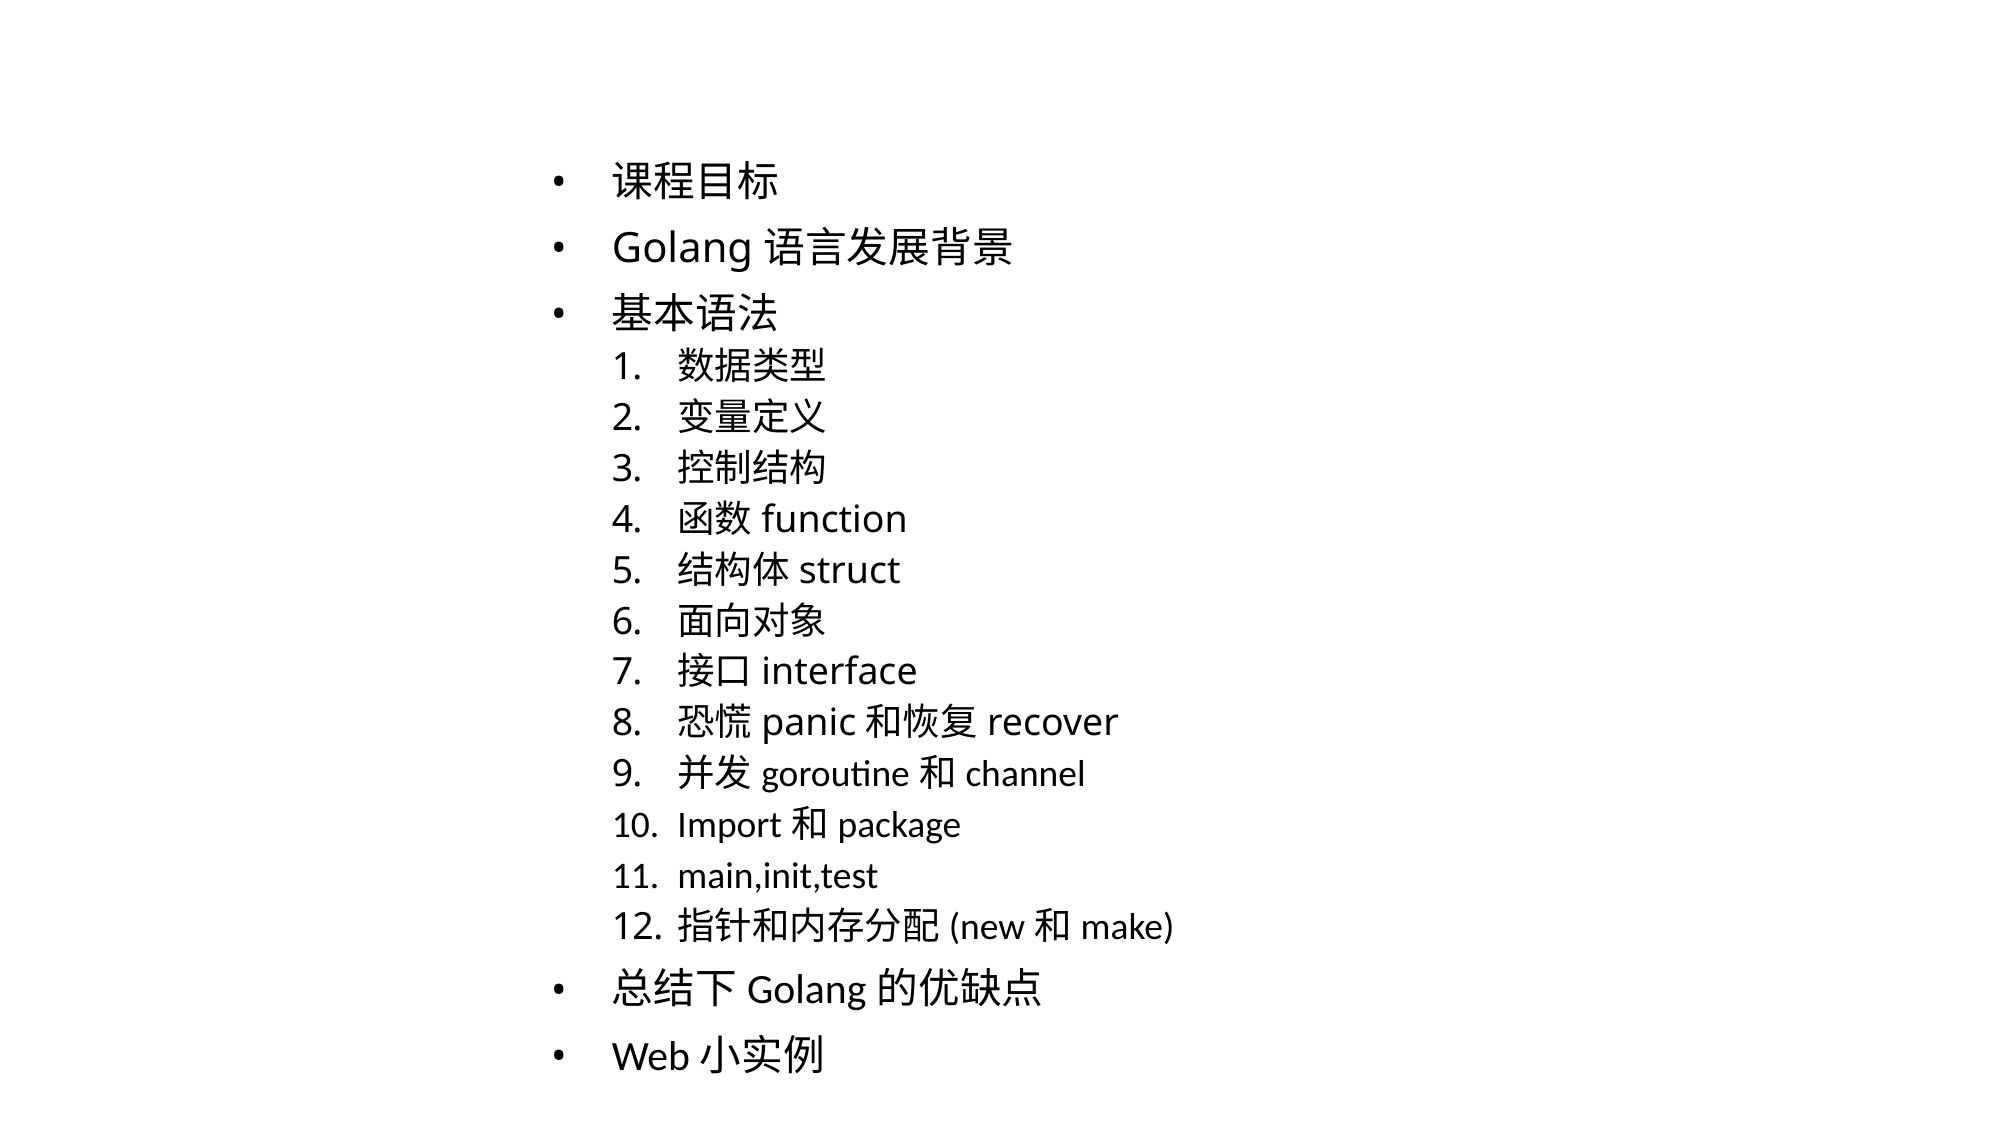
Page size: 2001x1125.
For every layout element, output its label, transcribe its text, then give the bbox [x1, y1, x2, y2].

list 课程目标 Golang语言发展背景 基本语法 数据类型 变量定义 控制结构 函数function 结构体struct 面向对象 接口interface 恐慌panic和恢复recover 并发goroutine和channel Import和package main,init,test 指针和内存分配(new和make) 总结下Golang的优缺点 Web小实例 [531, 152, 1469, 1104]
